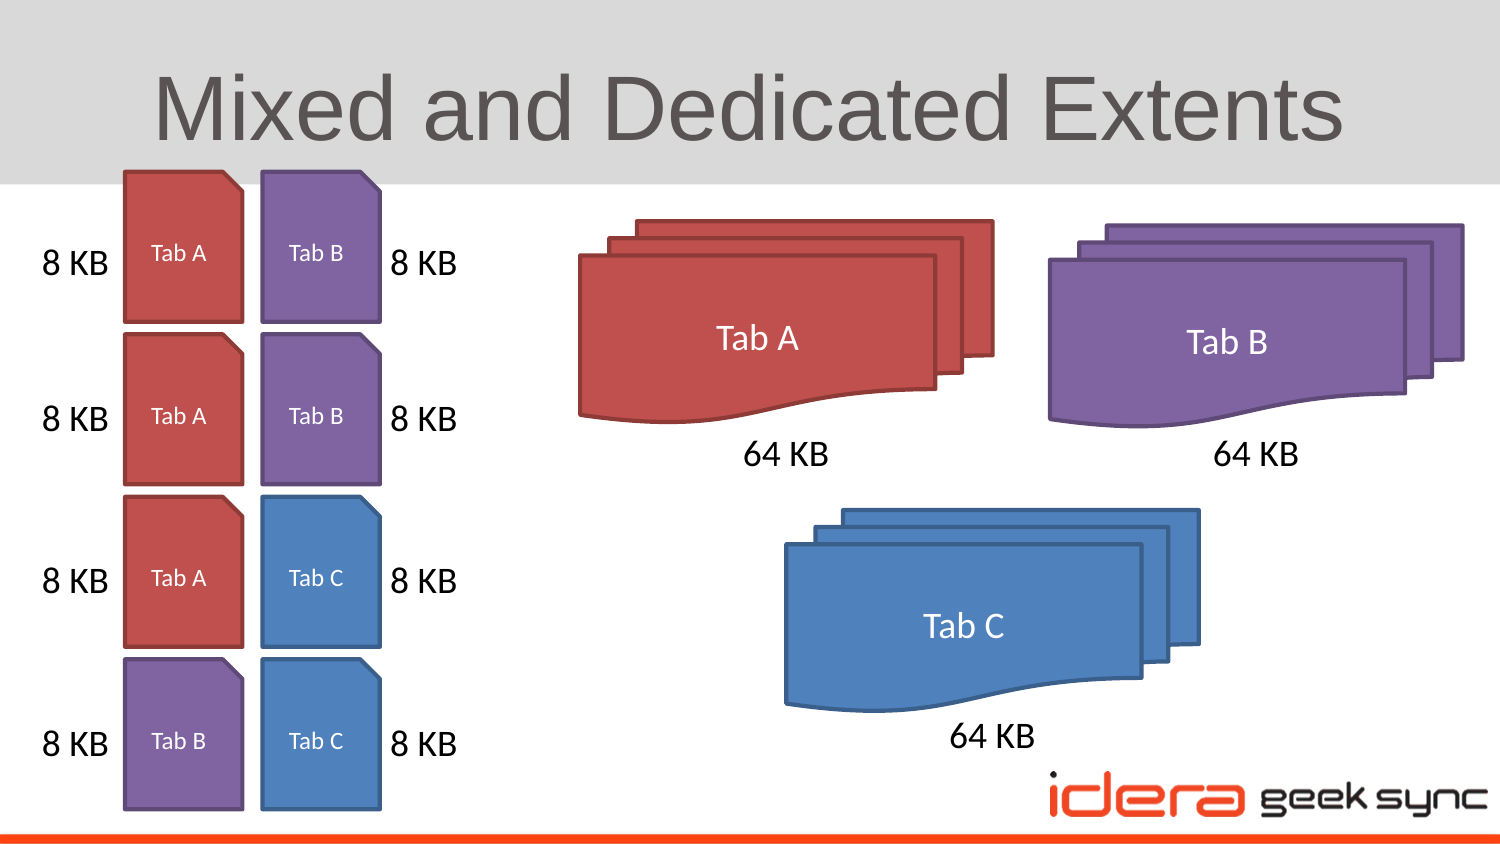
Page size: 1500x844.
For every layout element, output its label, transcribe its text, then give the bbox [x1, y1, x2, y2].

text_box 8 KB [27, 548, 125, 609]
text_box 64 KB [934, 703, 1051, 764]
text_box Tab C [784, 507, 1201, 713]
text_box Tab A [122, 494, 245, 649]
text_box Tab A [122, 169, 245, 324]
text_box Tab C [260, 494, 382, 649]
text_box Tab B [260, 169, 382, 324]
text_box Tab C [260, 657, 382, 812]
text_box Tab B [122, 657, 245, 812]
text_box 8 KB [27, 711, 125, 771]
text_box Tab A [578, 219, 995, 425]
text_box Tab B [260, 332, 382, 487]
text_box 8 KB [375, 386, 473, 446]
text_box Tab B [1047, 223, 1465, 429]
text_box Tab A [122, 332, 245, 487]
text_box 8 KB [375, 230, 473, 291]
title Mixed and Dedicated Extents [75, 33, 1425, 175]
text_box 64 KB [1198, 421, 1315, 482]
text_box 8 KB [27, 230, 125, 291]
text_box 8 KB [375, 548, 473, 609]
text_box 8 KB [27, 386, 125, 446]
text_box 8 KB [375, 711, 473, 771]
text_box 64 KB [728, 421, 845, 482]
picture [1050, 771, 1488, 822]
